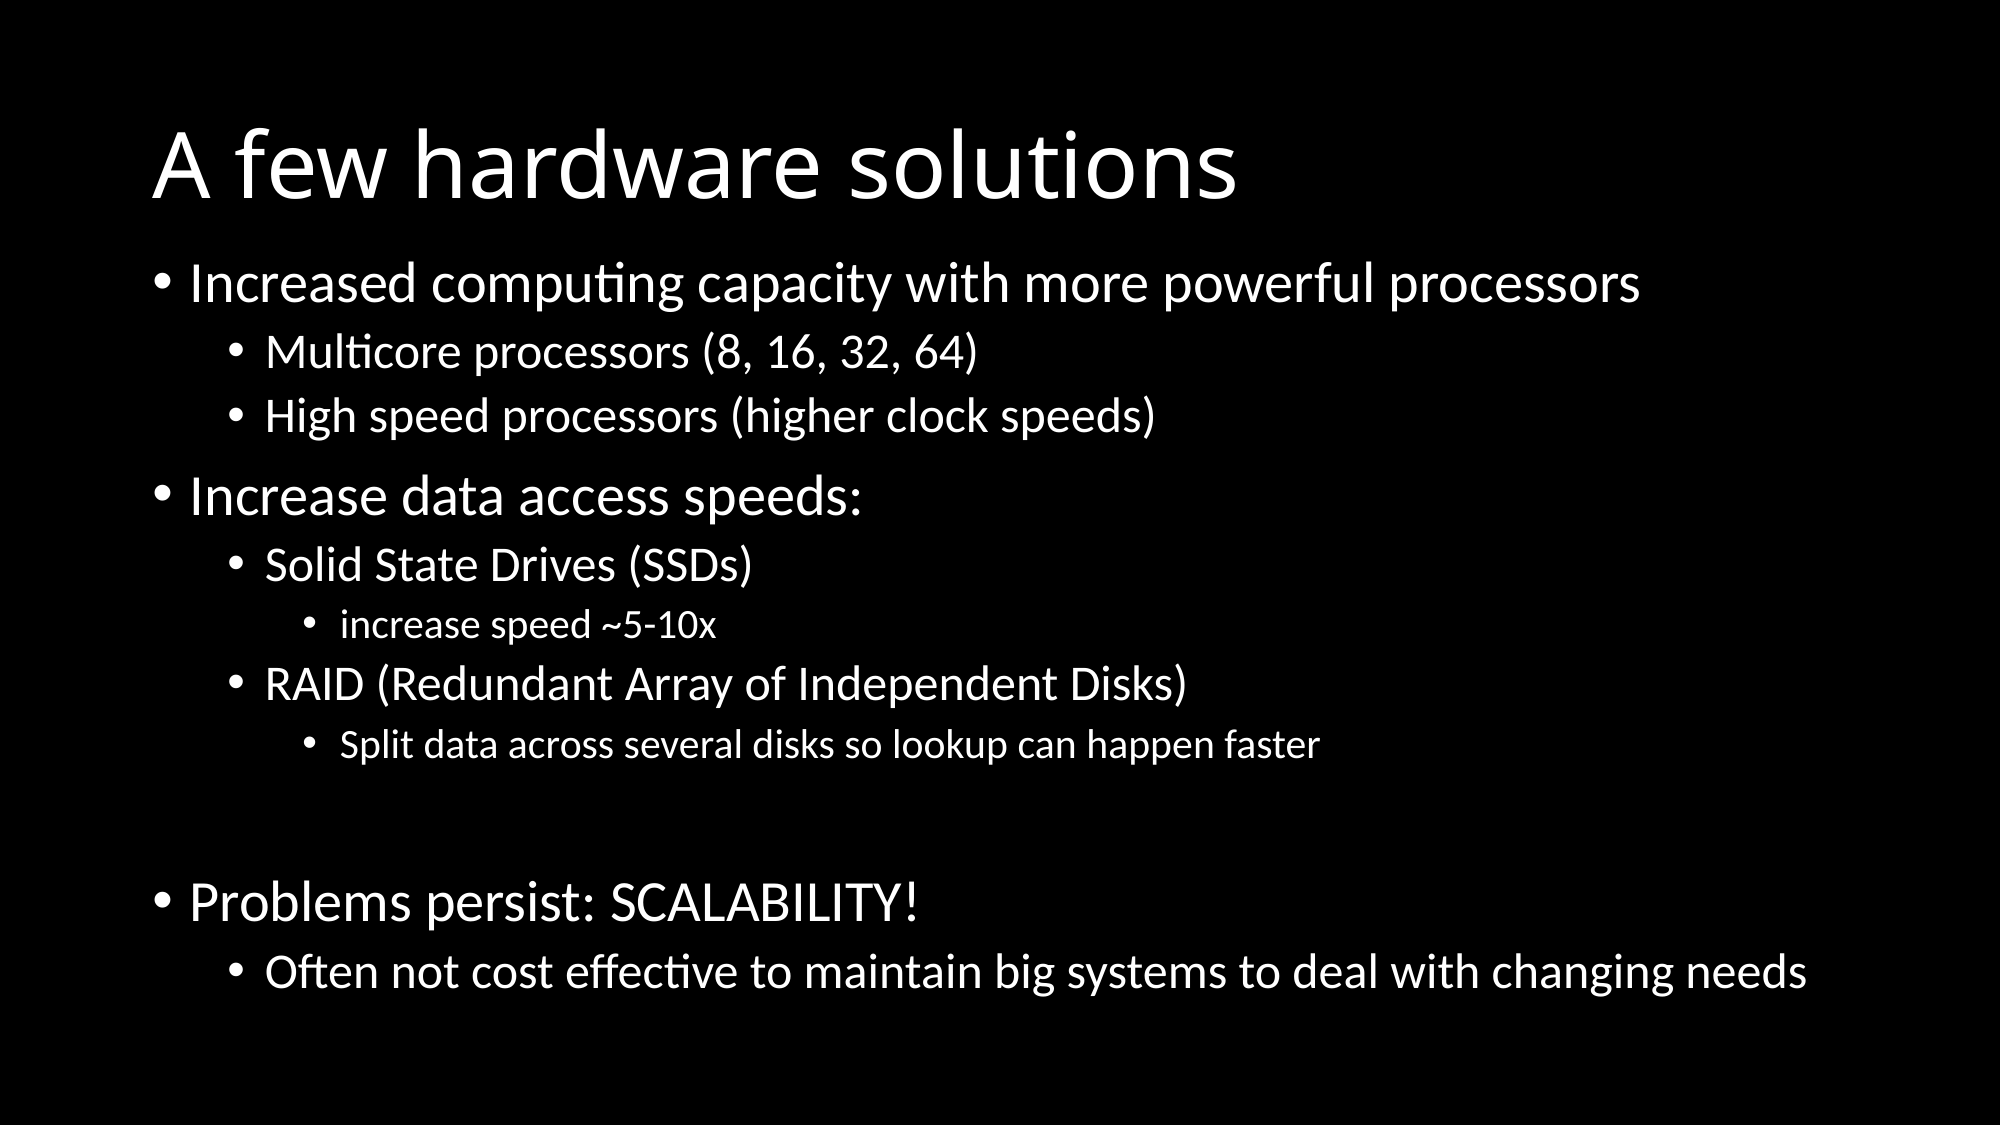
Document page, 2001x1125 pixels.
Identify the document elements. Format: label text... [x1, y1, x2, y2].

list Increased computing capacity with more powerful processors Multicore processors (8, 16, 32, 64) High speed processors (higher clock speeds) Increase data access speeds: Solid State Drives (SSDs) increase speed ~5-10x RAID (Redundant Array of Independent Disks) Split data across several disks so lookup can happen faster Problems persist: SCALABILITY! Often not cost effective to maintain big systems to deal with changing needs [137, 244, 1863, 1086]
title A few hardware solutions [137, 59, 1863, 244]
